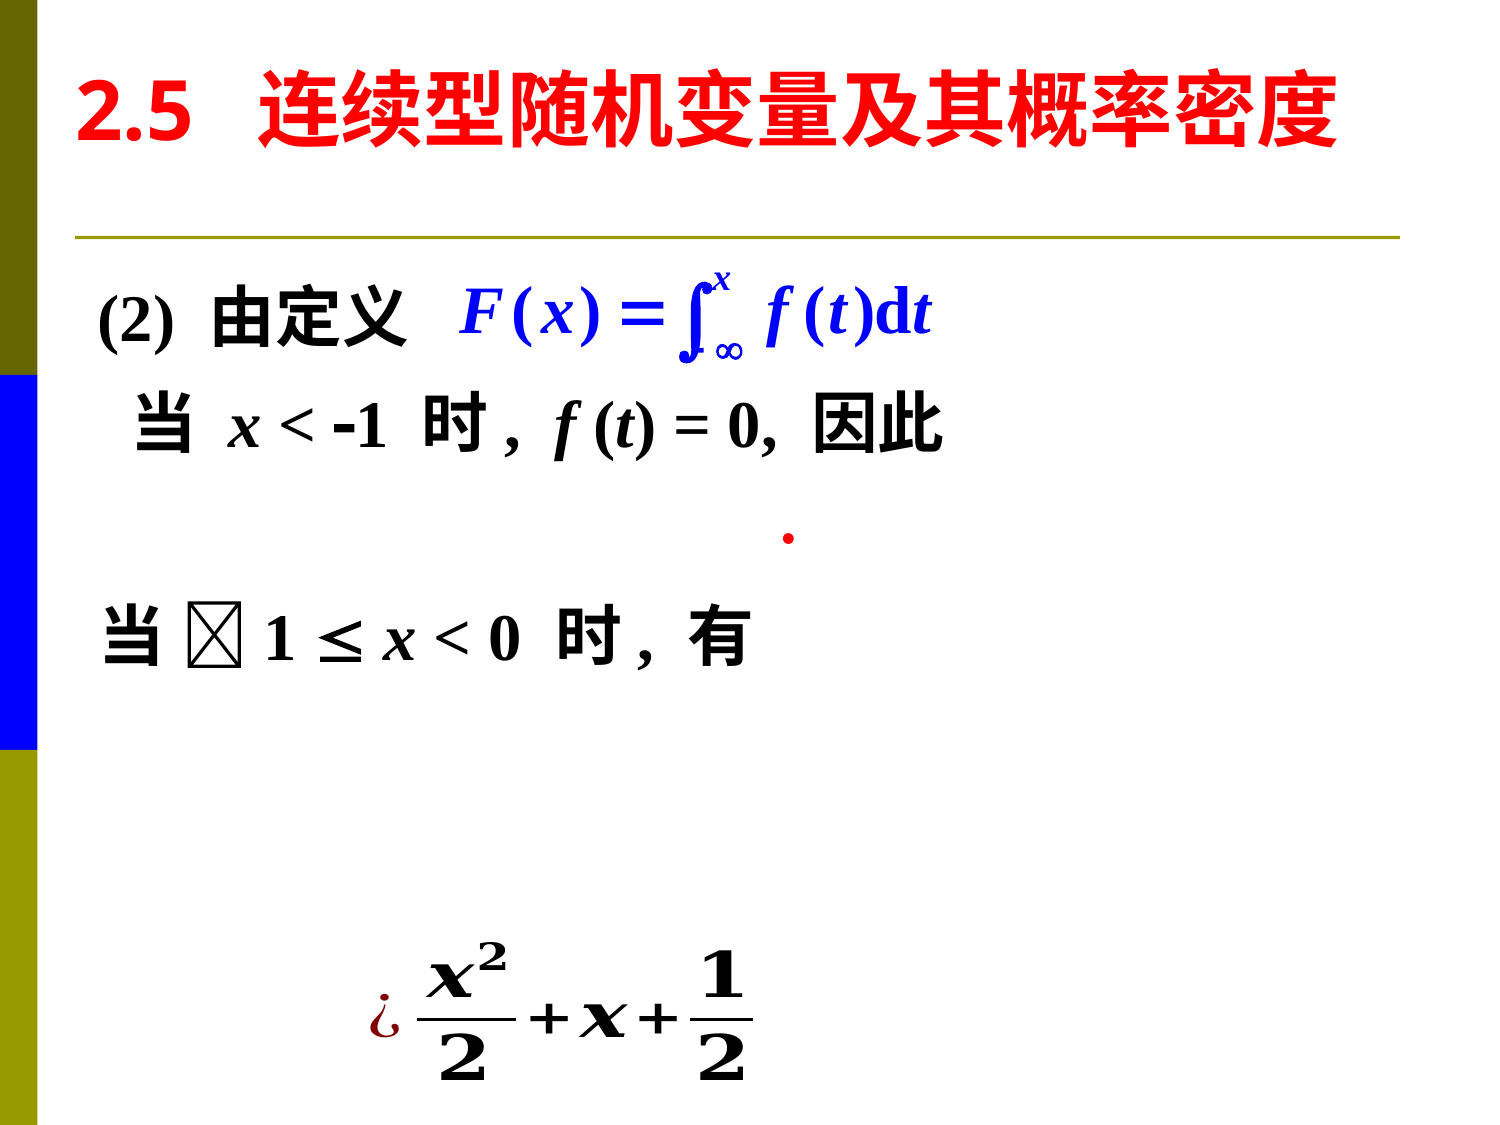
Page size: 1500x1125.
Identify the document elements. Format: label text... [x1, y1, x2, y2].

text_box 2.5 连续型随机变量及其概率密度 [60, 49, 1355, 164]
text_box (2) 由定义 [83, 267, 439, 362]
text_box 当 x < 1 时, f (t) = 0, 因此 [115, 373, 960, 469]
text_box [454, 255, 937, 366]
text_box 当 1  x < 0 时, 有 [84, 586, 769, 682]
